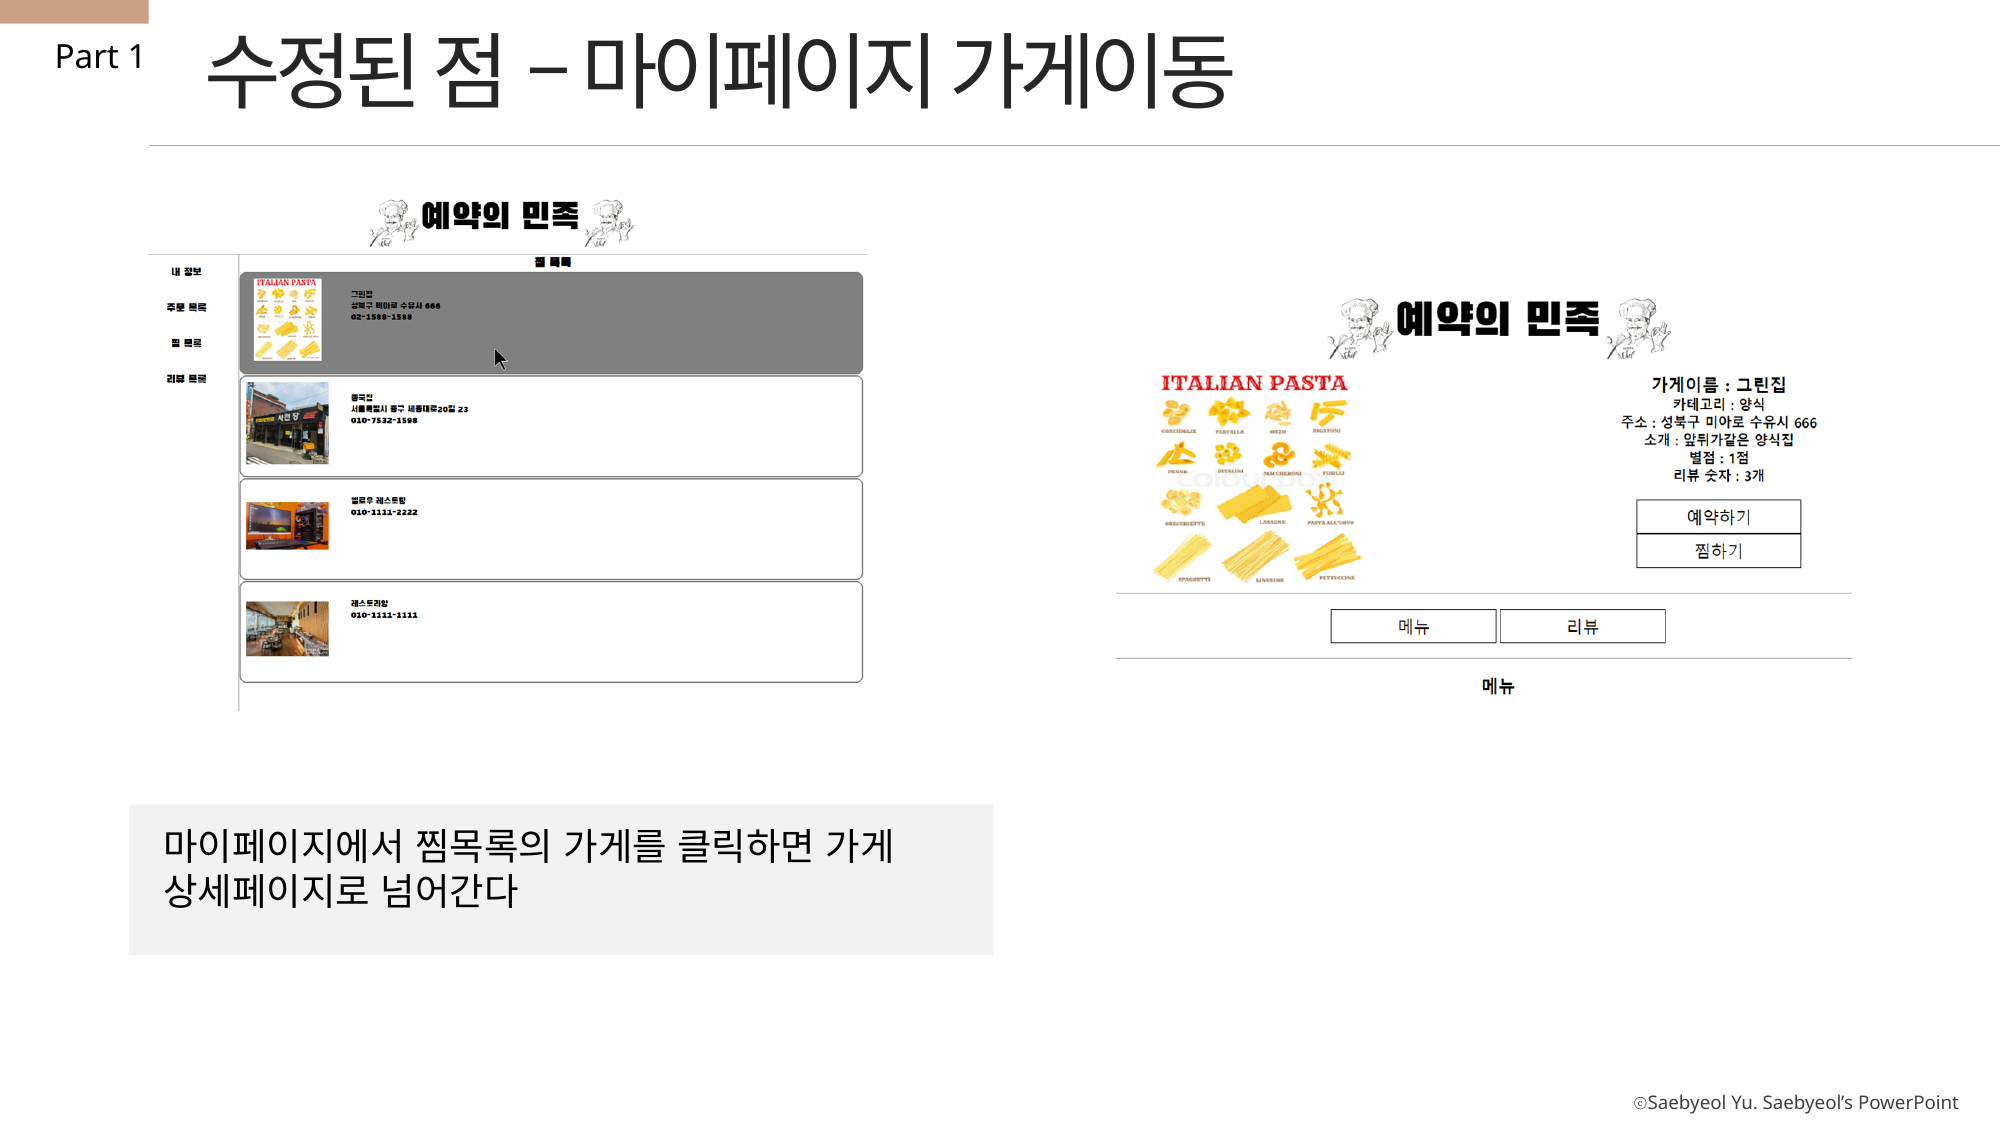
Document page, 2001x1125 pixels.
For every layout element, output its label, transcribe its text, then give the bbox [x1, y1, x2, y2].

text_box Part 1 [39, 28, 162, 83]
text_box [0, 0, 150, 25]
text_box [128, 803, 994, 956]
picture [148, 188, 883, 711]
text_box 수정된 점 – 마이페이지 가게이동 [190, 11, 1252, 127]
picture [1116, 291, 1852, 711]
text_box 마이페이지에서 찜목록의 가게를 클릭하면 가게 상세페이지로 넘어간다 [148, 816, 968, 921]
